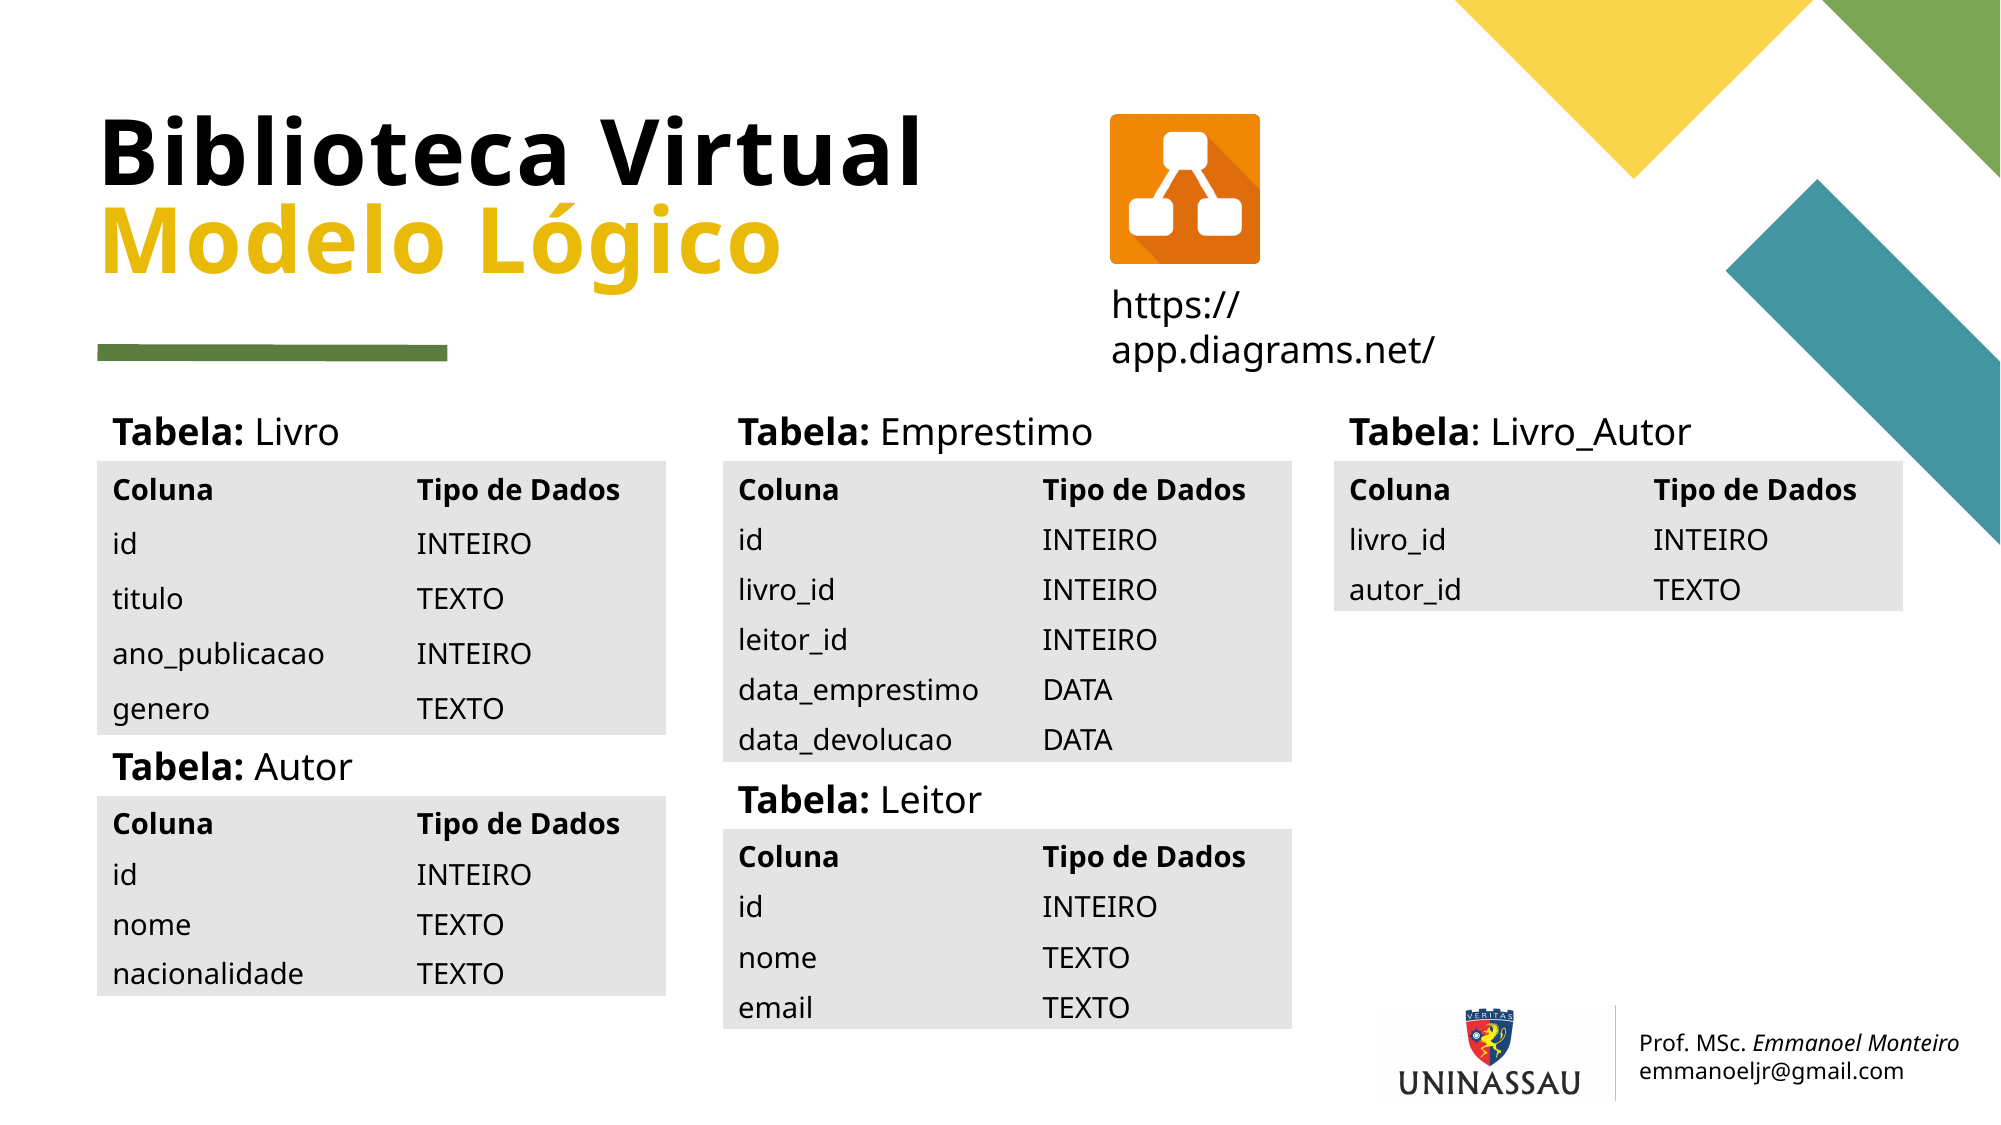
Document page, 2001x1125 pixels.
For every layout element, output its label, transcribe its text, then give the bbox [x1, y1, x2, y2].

text_box Tabela: Autor [97, 735, 421, 796]
title Biblioteca Virtual Modelo Lógico [97, 45, 1702, 291]
table_cell TEXTO [402, 896, 666, 946]
table_cell INTEIRO [1028, 511, 1292, 561]
table_cell id [97, 516, 402, 571]
table_cell INTEIRO [402, 626, 666, 681]
table_cell ano_publicacao [97, 626, 402, 681]
table_cell email [723, 979, 1028, 1029]
table_header Coluna [97, 461, 402, 516]
table_header Coluna [723, 461, 1028, 511]
picture [1374, 1005, 1616, 1101]
table_cell TEXTO [1639, 561, 1903, 611]
table_cell id [723, 879, 1028, 929]
table_cell DATA [1028, 661, 1292, 711]
text_box Tabela: Livro_Autor [1334, 400, 1744, 461]
table_cell autor_id [1334, 561, 1639, 611]
text_box Tabela: Leitor [723, 768, 1046, 829]
table_cell INTEIRO [1028, 879, 1292, 929]
table_cell id [723, 511, 1028, 561]
table_cell genero [97, 681, 402, 735]
table_header Coluna [723, 829, 1028, 879]
table_header Tipo de Dados [402, 796, 666, 846]
table_cell TEXTO [402, 571, 666, 626]
table_cell livro_id [723, 561, 1028, 611]
table_cell TEXTO [402, 681, 666, 735]
table_cell INTEIRO [1028, 611, 1292, 661]
table_header Coluna [97, 796, 402, 846]
table_cell livro_id [1334, 511, 1639, 561]
table_cell TEXTO [1028, 979, 1292, 1029]
picture [1110, 114, 1260, 264]
table_header Tipo de Dados [1028, 461, 1292, 511]
table_cell INTEIRO [1028, 561, 1292, 611]
table_cell data_emprestimo [723, 661, 1028, 711]
table_header Tipo de Dados [1028, 829, 1292, 879]
table_cell nacionalidade [97, 946, 402, 996]
table_cell INTEIRO [1639, 511, 1903, 561]
text_box Tabela: Livro [97, 400, 421, 461]
table_cell leitor_id [723, 611, 1028, 661]
text_box Tabela: Emprestimo [723, 400, 1115, 461]
table_cell TEXTO [402, 946, 666, 996]
table_header Tipo de Dados [402, 461, 666, 516]
text_box https://app.diagrams.net/ [1096, 273, 1561, 379]
table_cell INTEIRO [402, 846, 666, 896]
table_cell TEXTO [1028, 929, 1292, 979]
table_header Tipo de Dados [1639, 461, 1903, 511]
table_cell DATA [1028, 711, 1292, 762]
table_header Coluna [1334, 461, 1639, 511]
text_box Prof. MSc. Emmanoel Monteiro emmanoeljr@gmail.com [1624, 1021, 1975, 1092]
table_cell id [97, 846, 402, 896]
table_cell titulo [97, 571, 402, 626]
table_cell INTEIRO [402, 516, 666, 571]
table_cell data_devolucao [723, 711, 1028, 762]
table_cell nome [97, 896, 402, 946]
table_cell nome [723, 929, 1028, 979]
